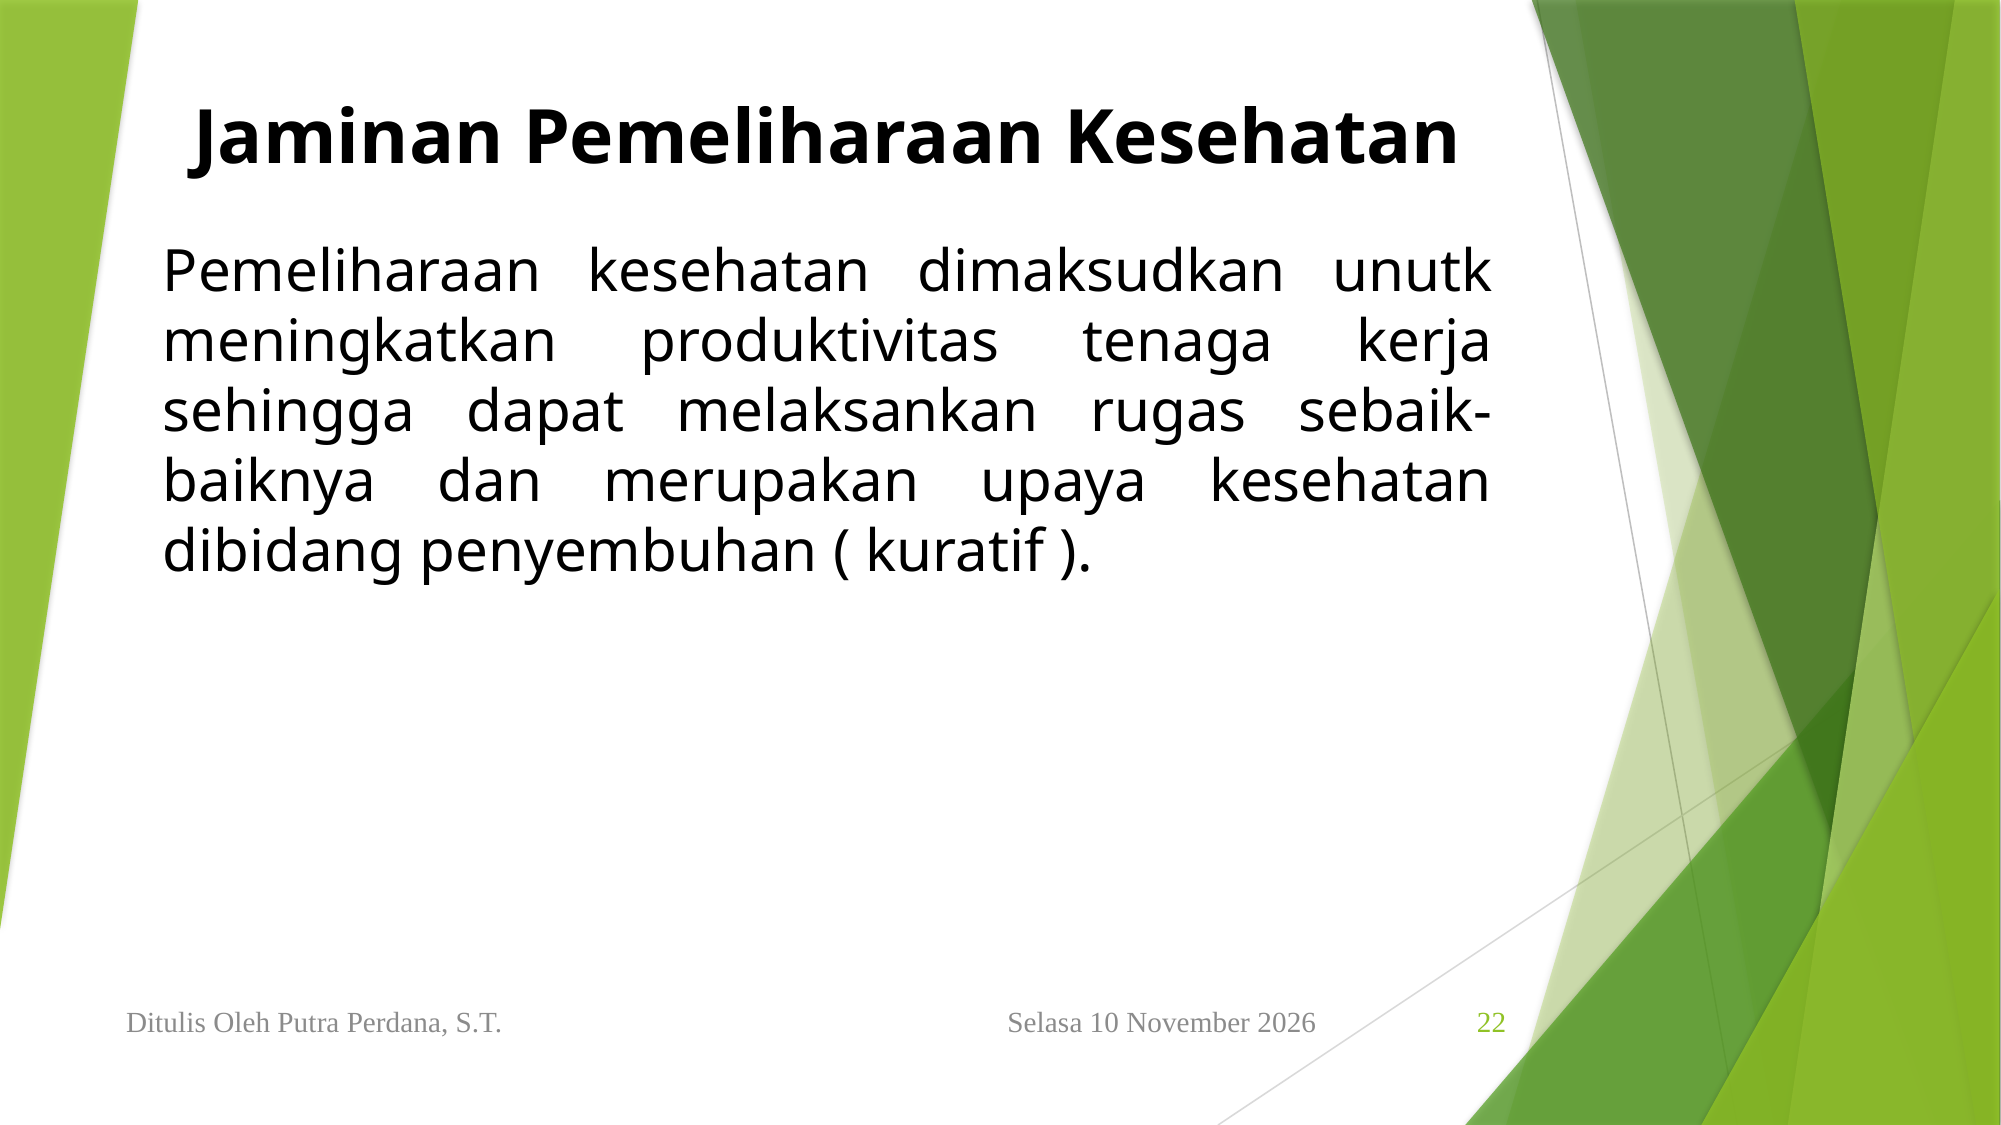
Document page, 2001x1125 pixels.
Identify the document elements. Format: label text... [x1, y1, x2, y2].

text_box Pemeliharaan kesehatan dimaksudkan unutk meningkatkan produktivitas tenaga kerja sehingga dapat melaksankan rugas sebaik-baiknya dan merupakan upaya kesehatan dibidang penyembuhan ( kuratif ). [148, 226, 1507, 591]
text_box Jaminan Pemeliharaan Kesehatan [148, 81, 1507, 186]
footer Ditulis Oleh Putra Perdana, S.T. [111, 991, 715, 1051]
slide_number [838, 991, 1332, 1051]
slide_number 22 [1353, 991, 1522, 1051]
